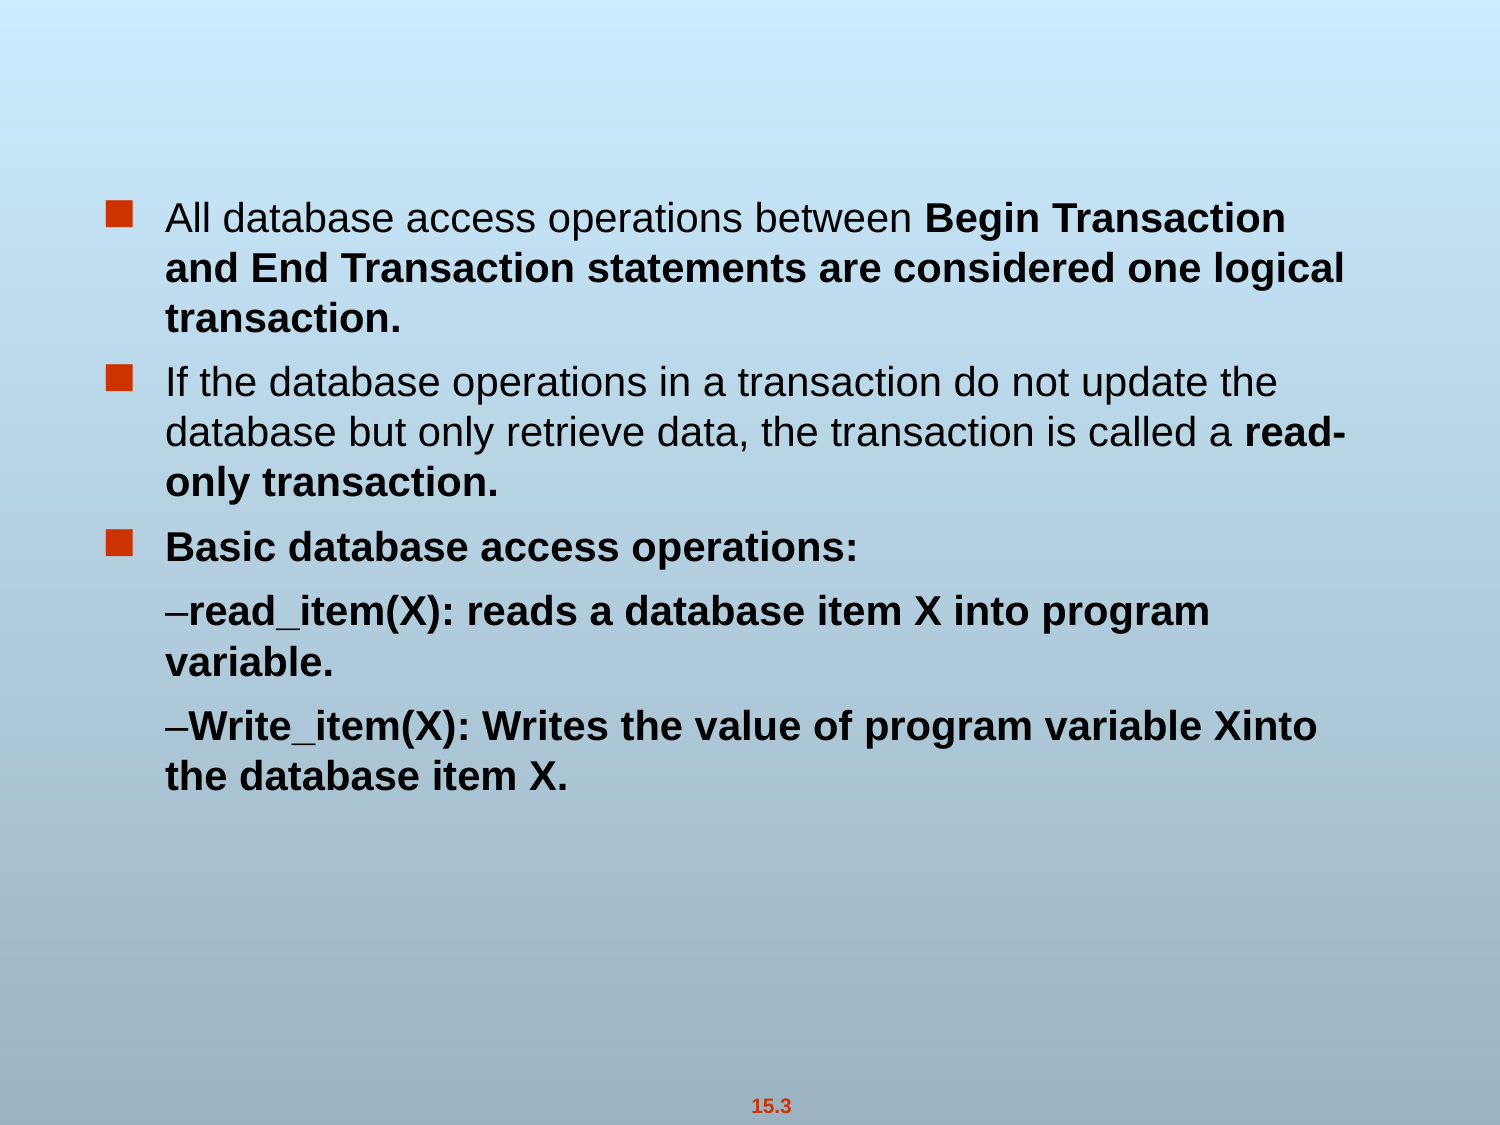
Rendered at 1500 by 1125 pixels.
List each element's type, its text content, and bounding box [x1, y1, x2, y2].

list All database access operations between Begin Transaction and End Transaction statements are considered one logical transaction. If the database operations in a transaction do not update the database but only retrieve data, the transaction is called a read-only transaction. Basic database access operations: –read_item(X): reads a database item X into program variable. –Write_item(X): Writes the value of program variable Xinto the database item X. [93, 182, 1382, 984]
